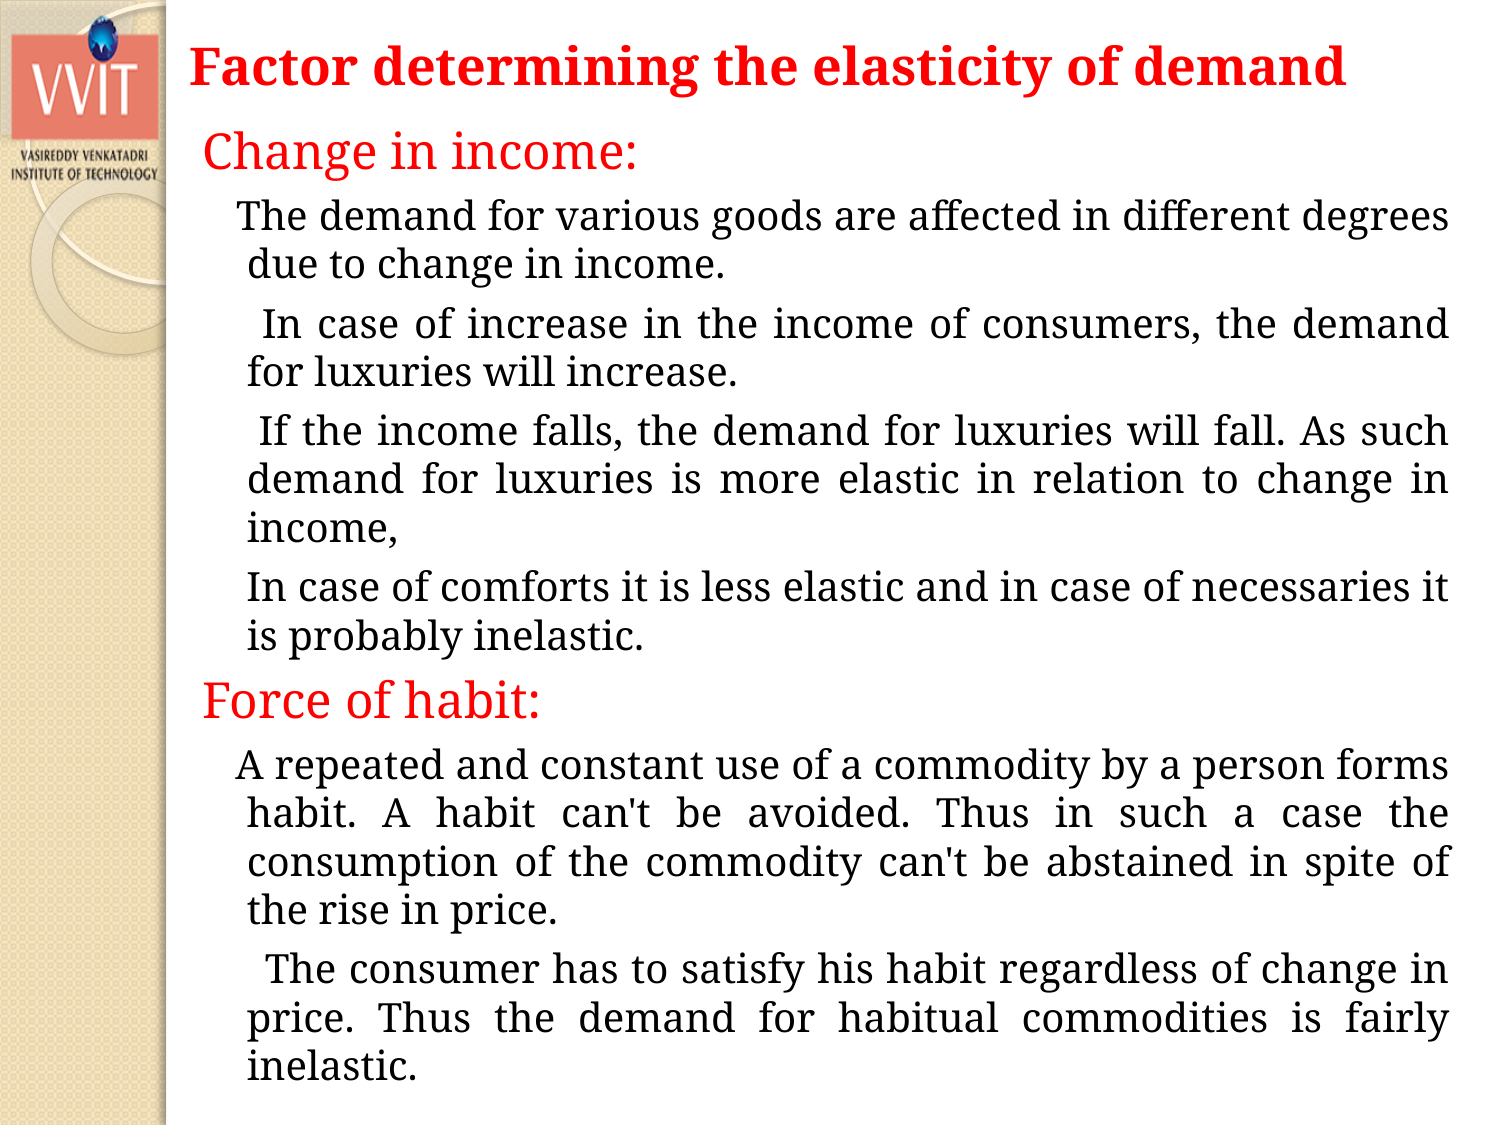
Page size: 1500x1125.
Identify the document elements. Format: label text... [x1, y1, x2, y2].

title Factor determining the elasticity of demand [175, 24, 1466, 105]
picture [0, 12, 168, 188]
list Change in income: The demand for various goods are affected in different degrees due to change in income. In case of increase in the income of consumers, the demand for luxuries will increase. If the income falls, the demand for luxuries will fall. As such demand for luxuries is more elastic in relation to change in income, In case of comforts it is less elastic and in case of necessaries it is probably inelastic. Force of habit: A repeated and constant use of a commodity by a person forms habit. A habit can't be avoided. Thus in such a case the consumption of the commodity can't be abstained in spite of the rise in price. The consumer has to satisfy his habit regardless of change in price. Thus the demand for habitual commodities is fairly inelastic. [174, 112, 1466, 1100]
